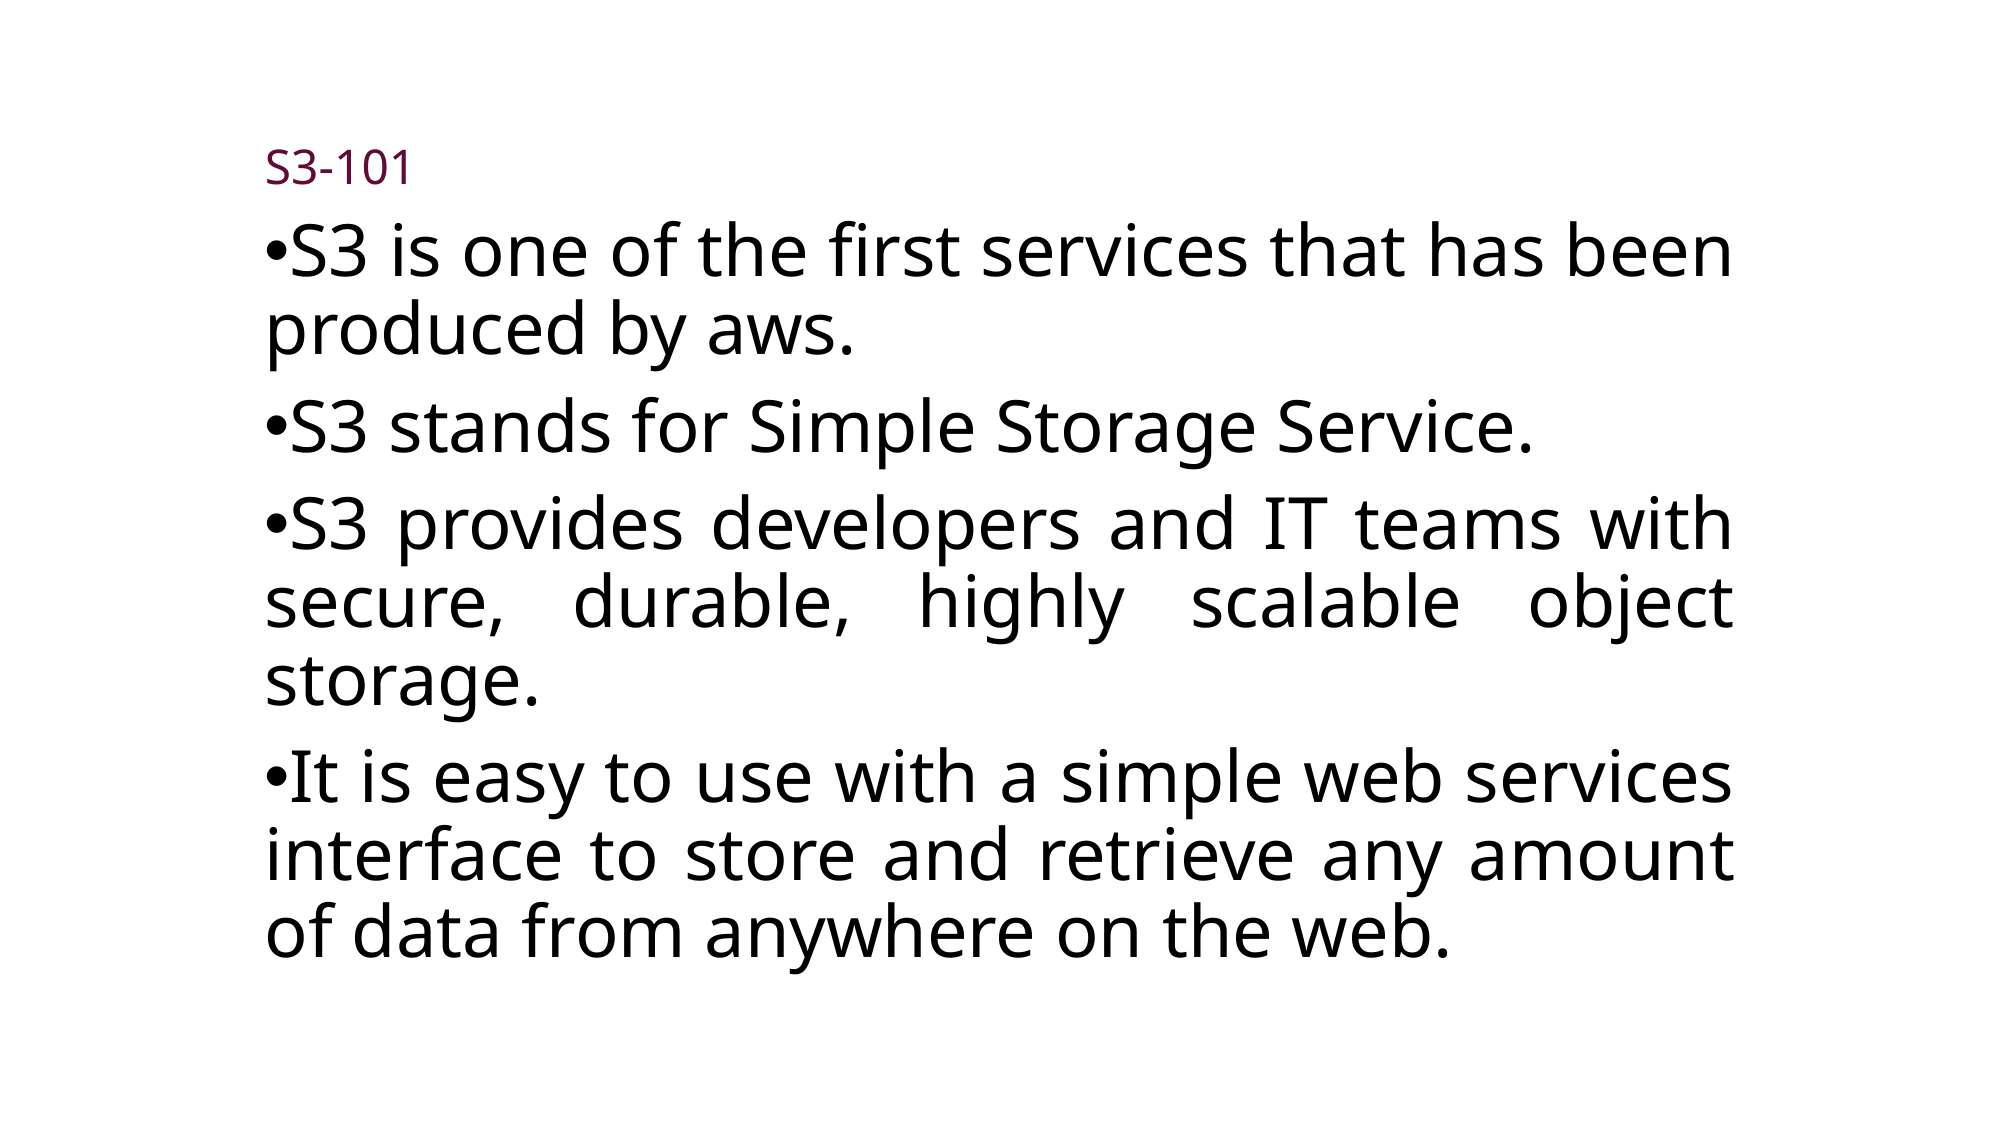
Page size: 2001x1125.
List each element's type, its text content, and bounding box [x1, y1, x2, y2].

subtitle S3-101 S3 is one of the first services that has been produced by aws. S3 stands for Simple Storage Service. S3 provides developers and IT teams with secure, durable, highly scalable object storage. It is easy to use with a simple web services interface to store and retrieve any amount of data from anywhere on the web. [249, 135, 1750, 993]
